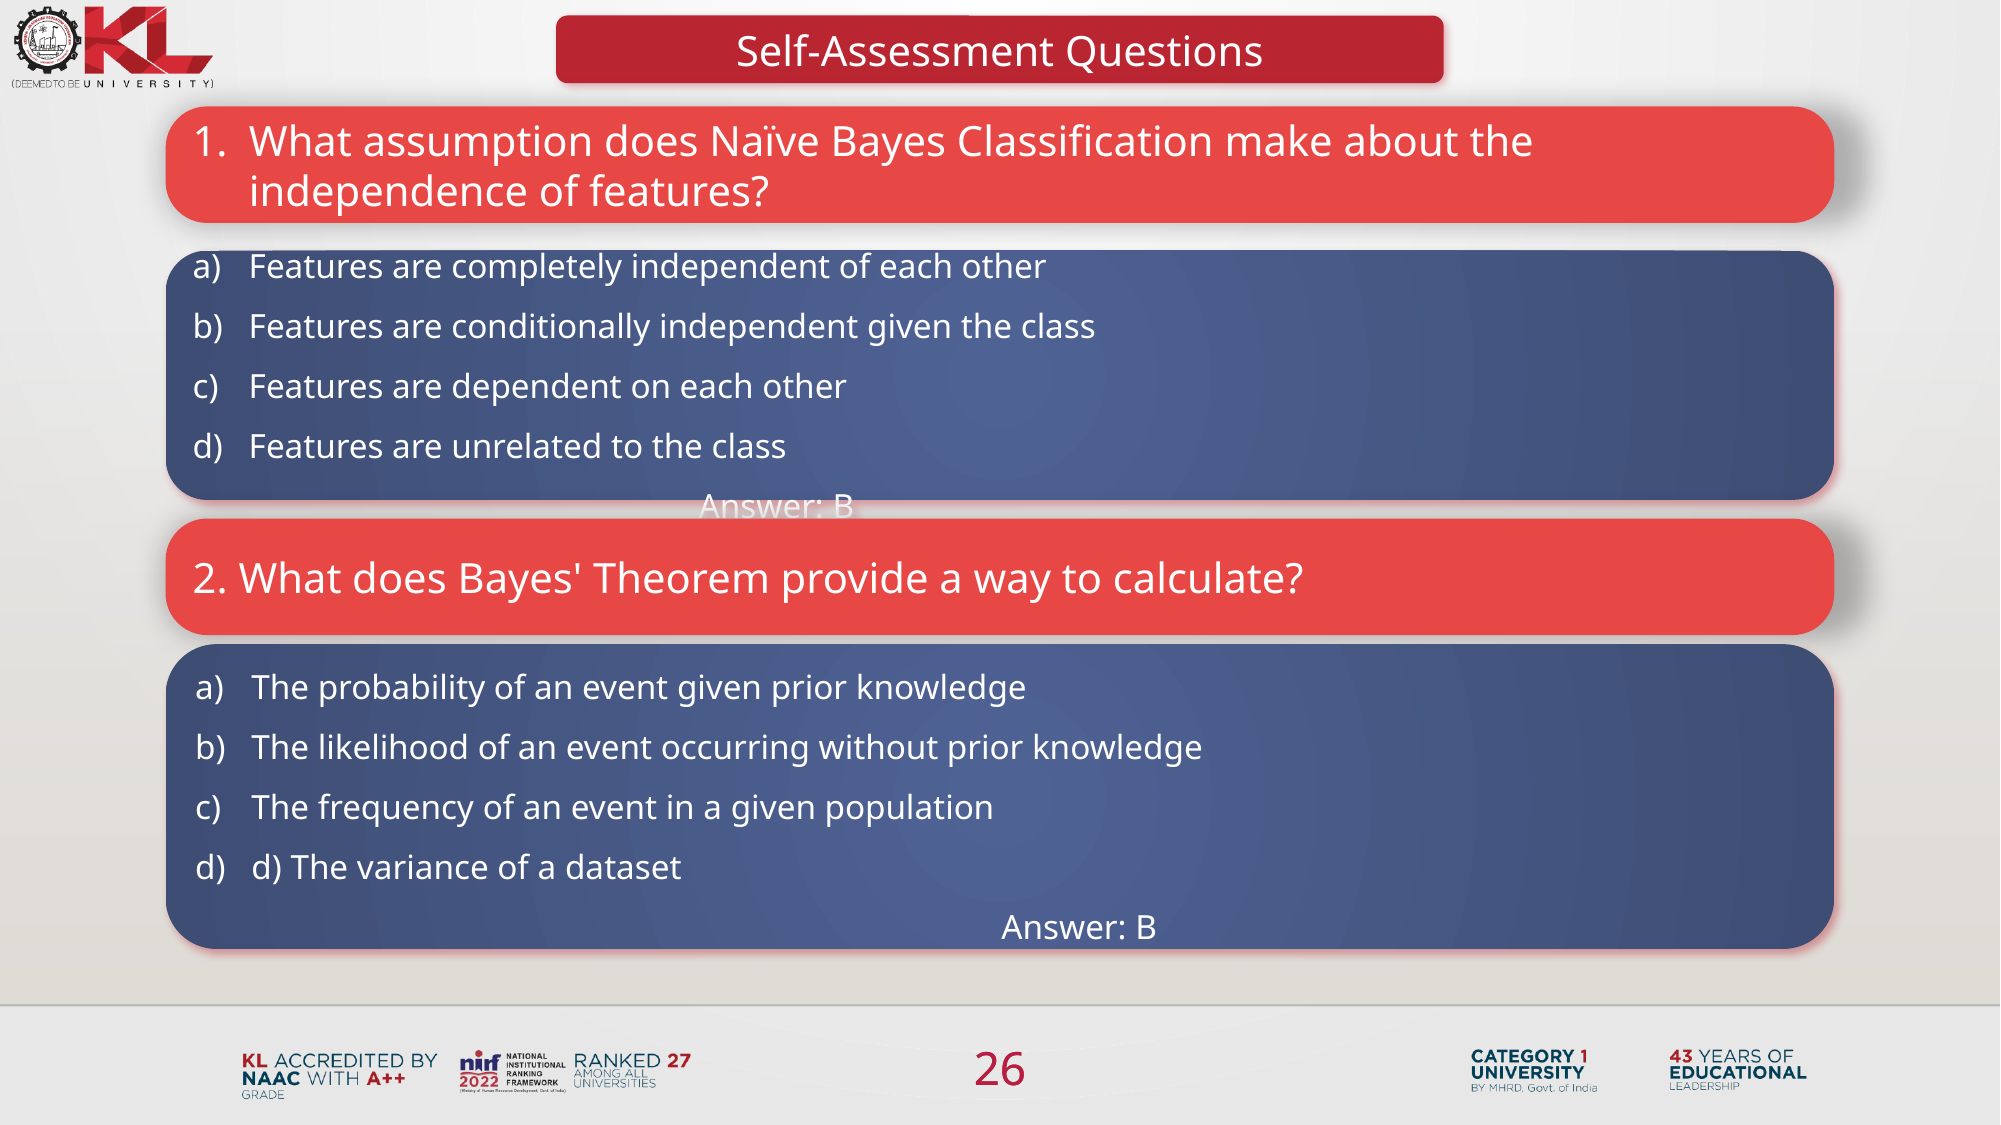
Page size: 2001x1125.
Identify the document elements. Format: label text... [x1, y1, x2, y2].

picture [12, 5, 213, 88]
picture [1447, 1045, 1814, 1101]
text_box Features are completely independent of each other Features are conditionally independent given the class Features are dependent on each other Features are unrelated to the class Answer: B [164, 249, 1836, 501]
text_box What assumption does Naïve Bayes Classification make about the independence of features? [165, 106, 1835, 223]
text_box 2. What does Bayes' Theorem provide a way to calculate? [165, 518, 1835, 636]
picture [238, 1045, 716, 1103]
text_box Self-Assessment Questions [555, 14, 1445, 85]
text_box The probability of an event given prior knowledge The likelihood of an event occurring without prior knowledge The frequency of an event in a given population d) The variance of a dataset Answer: B [164, 643, 1836, 950]
text_box 26 [933, 1031, 1067, 1115]
